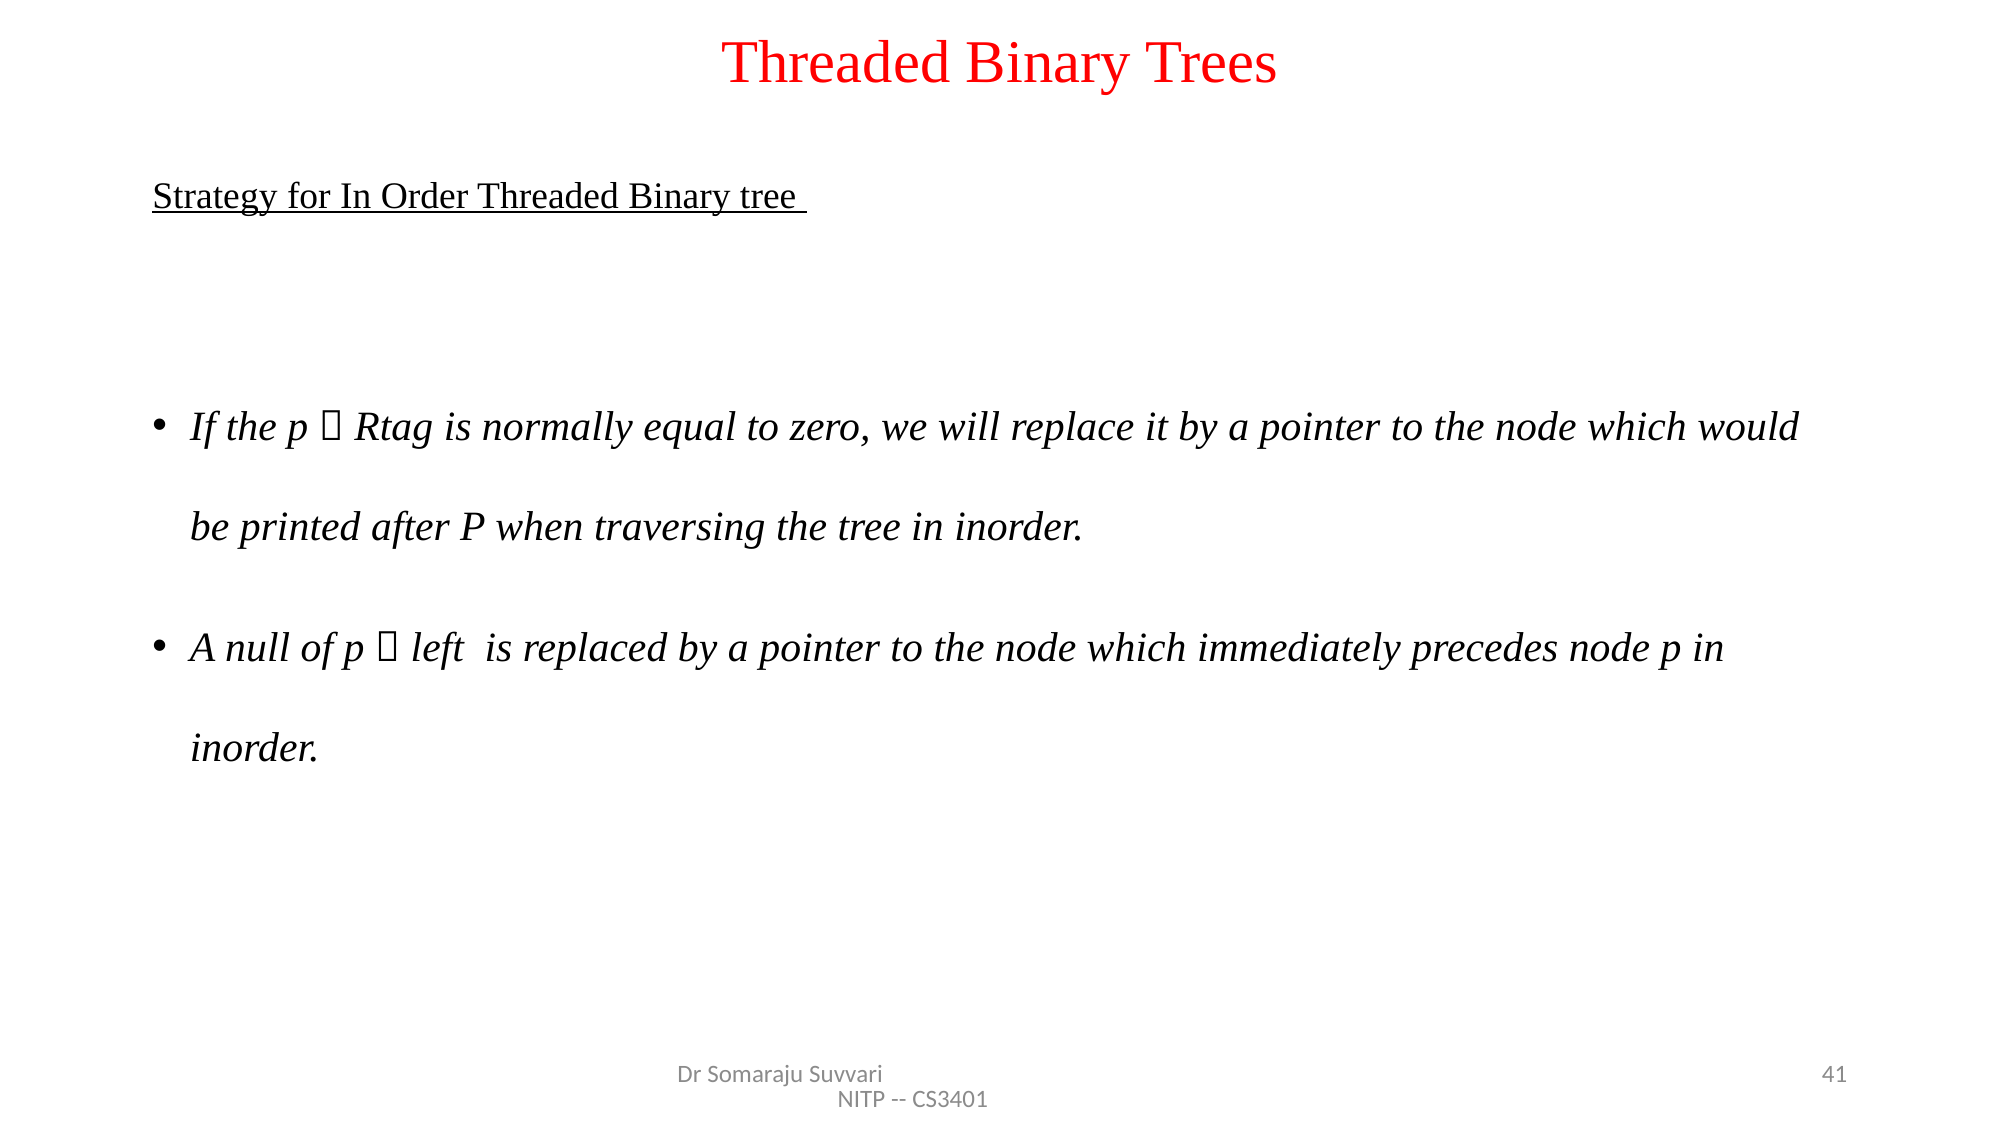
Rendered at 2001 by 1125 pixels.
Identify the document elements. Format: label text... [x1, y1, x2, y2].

title Threaded Binary Trees [137, 22, 1863, 103]
footer Dr Somaraju Suvvari NITP -- CS3401 [662, 1042, 1338, 1103]
slide_number 41 [1412, 1042, 1863, 1103]
list Strategy for In Order Threaded Binary tree If the p  Rtag is normally equal to zero, we will replace it by a pointer to the node which would be printed after P when traversing the tree in inorder. A null of p  left is replaced by a pointer to the node which immediately precedes node p in inorder. [137, 103, 1863, 1014]
